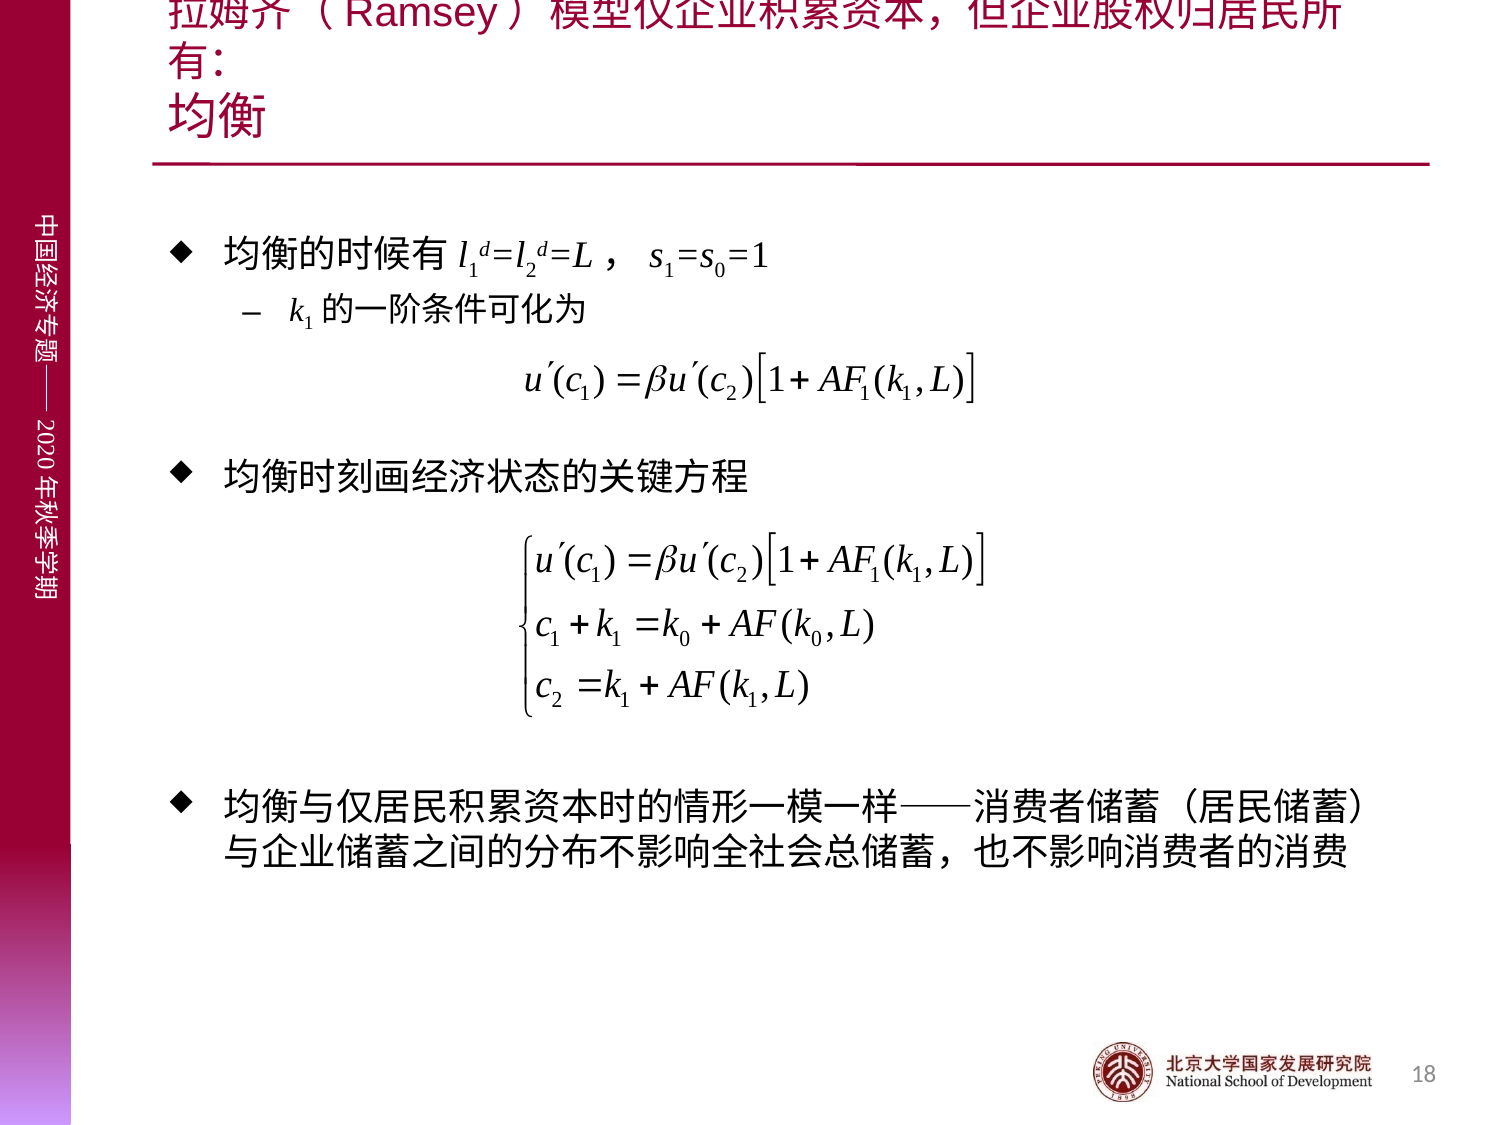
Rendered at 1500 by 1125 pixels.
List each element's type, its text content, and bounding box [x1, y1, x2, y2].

picture [1093, 1042, 1101, 1102]
slide_number 18 [1101, 1042, 1452, 1103]
picture [518, 349, 982, 413]
picture [510, 526, 990, 726]
title 拉姆齐（Ramsey）模型仅企业积累资本，但企业股权归居民所有： 均衡 [152, 0, 1426, 153]
list 均衡的时候有l1d=l2d=L，s1=s0=1 k1的一阶条件可化为 均衡时刻画经济状态的关键方程 均衡与仅居民积累资本时的情形一模一样——消费者储蓄（居民储蓄）与企业储蓄之间的分布不影响全社会总储蓄，也不影响消费者的消费 [152, 222, 1430, 997]
